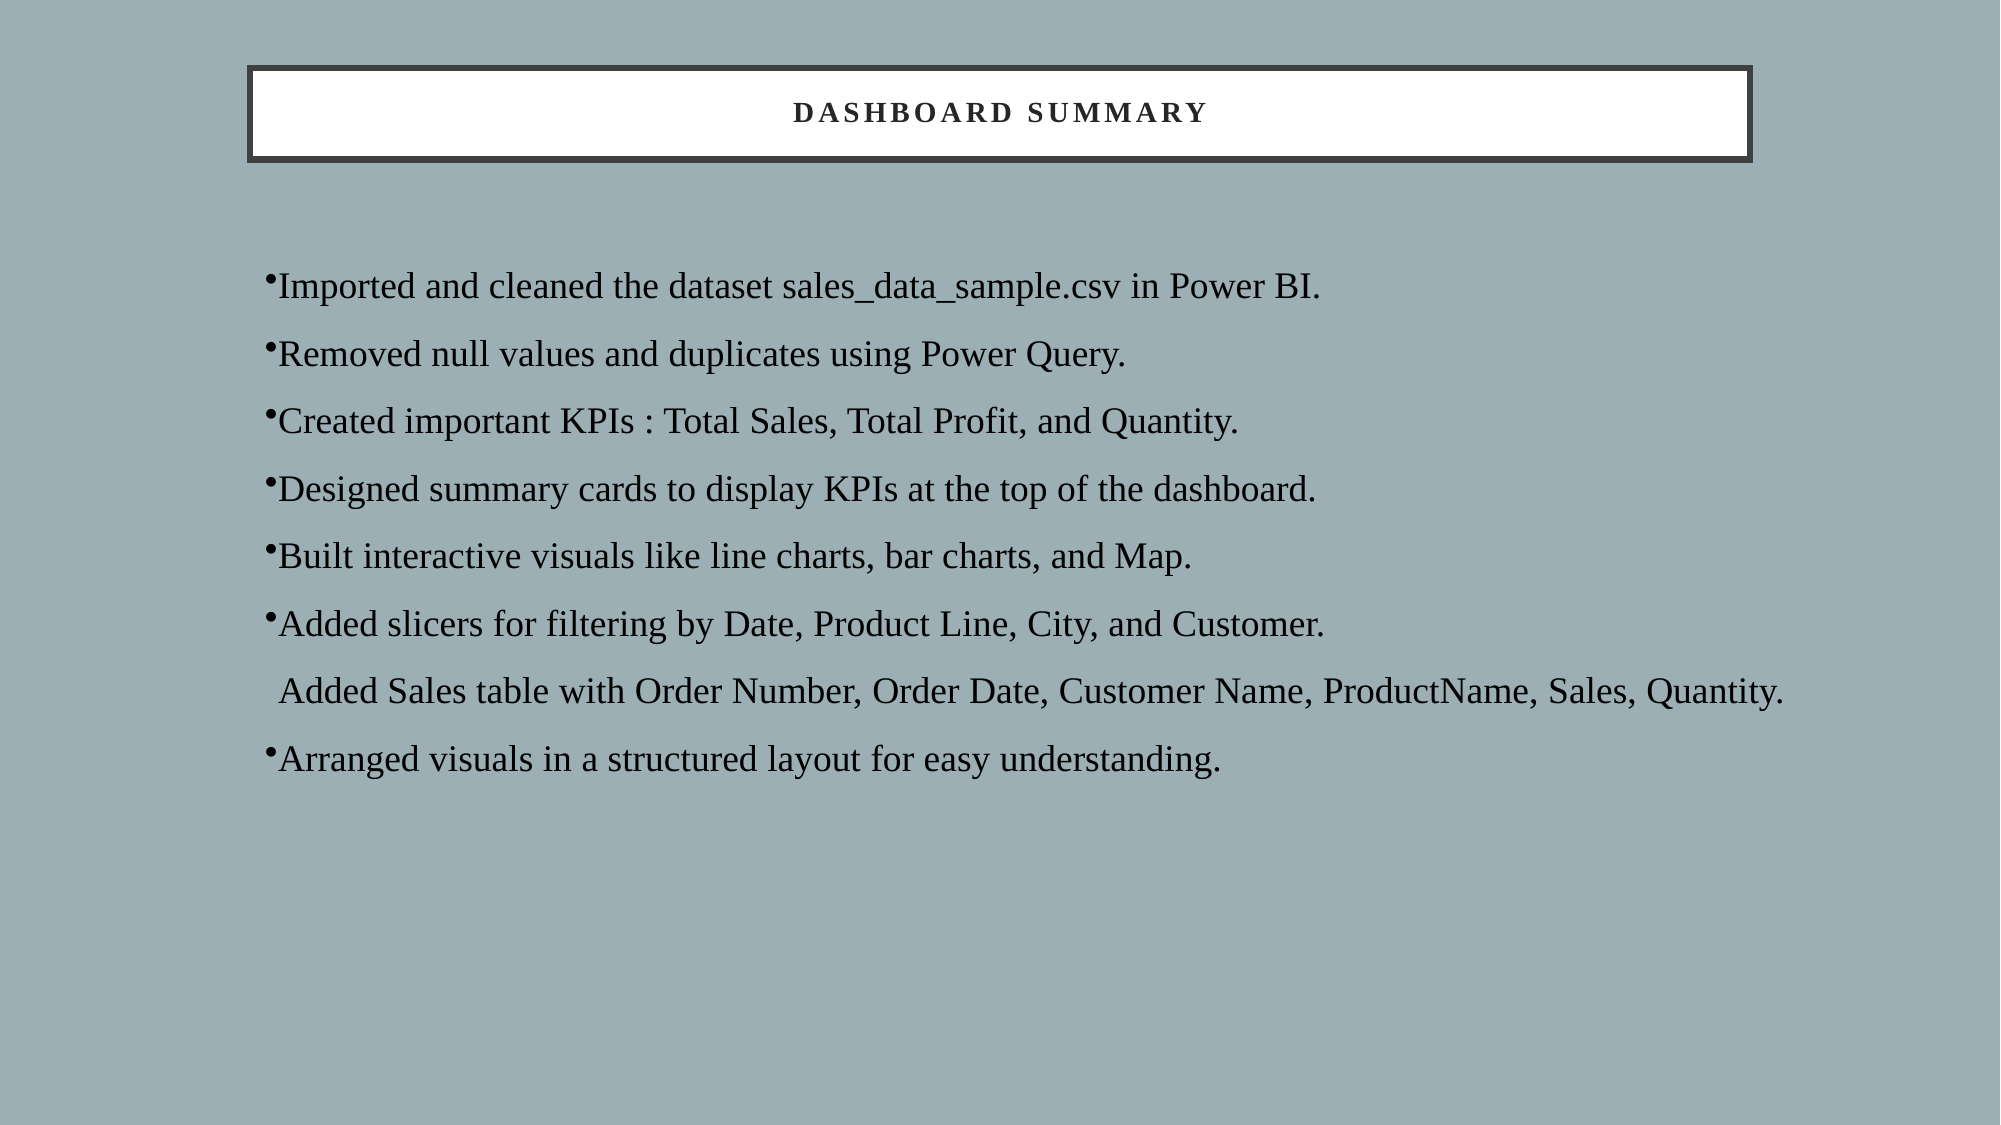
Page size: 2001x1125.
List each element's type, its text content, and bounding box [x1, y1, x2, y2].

title Dashboard Summary [247, 65, 1753, 163]
subtitle Imported and cleaned the dataset sales_data_sample.csv in Power BI. Removed null values and duplicates using Power Query. Created important KPIs : Total Sales, Total Profit, and Quantity. Designed summary cards to display KPIs at the top of the dashboard. Built interactive visuals like line charts, bar charts, and Map. Added slicers for filtering by Date, Product Line, City, and Customer. Added Sales table with Order Number, Order Date, Customer Name, ProductName, Sales, Quantity. Arranged visuals in a structured layout for easy understanding. [249, 174, 1822, 843]
